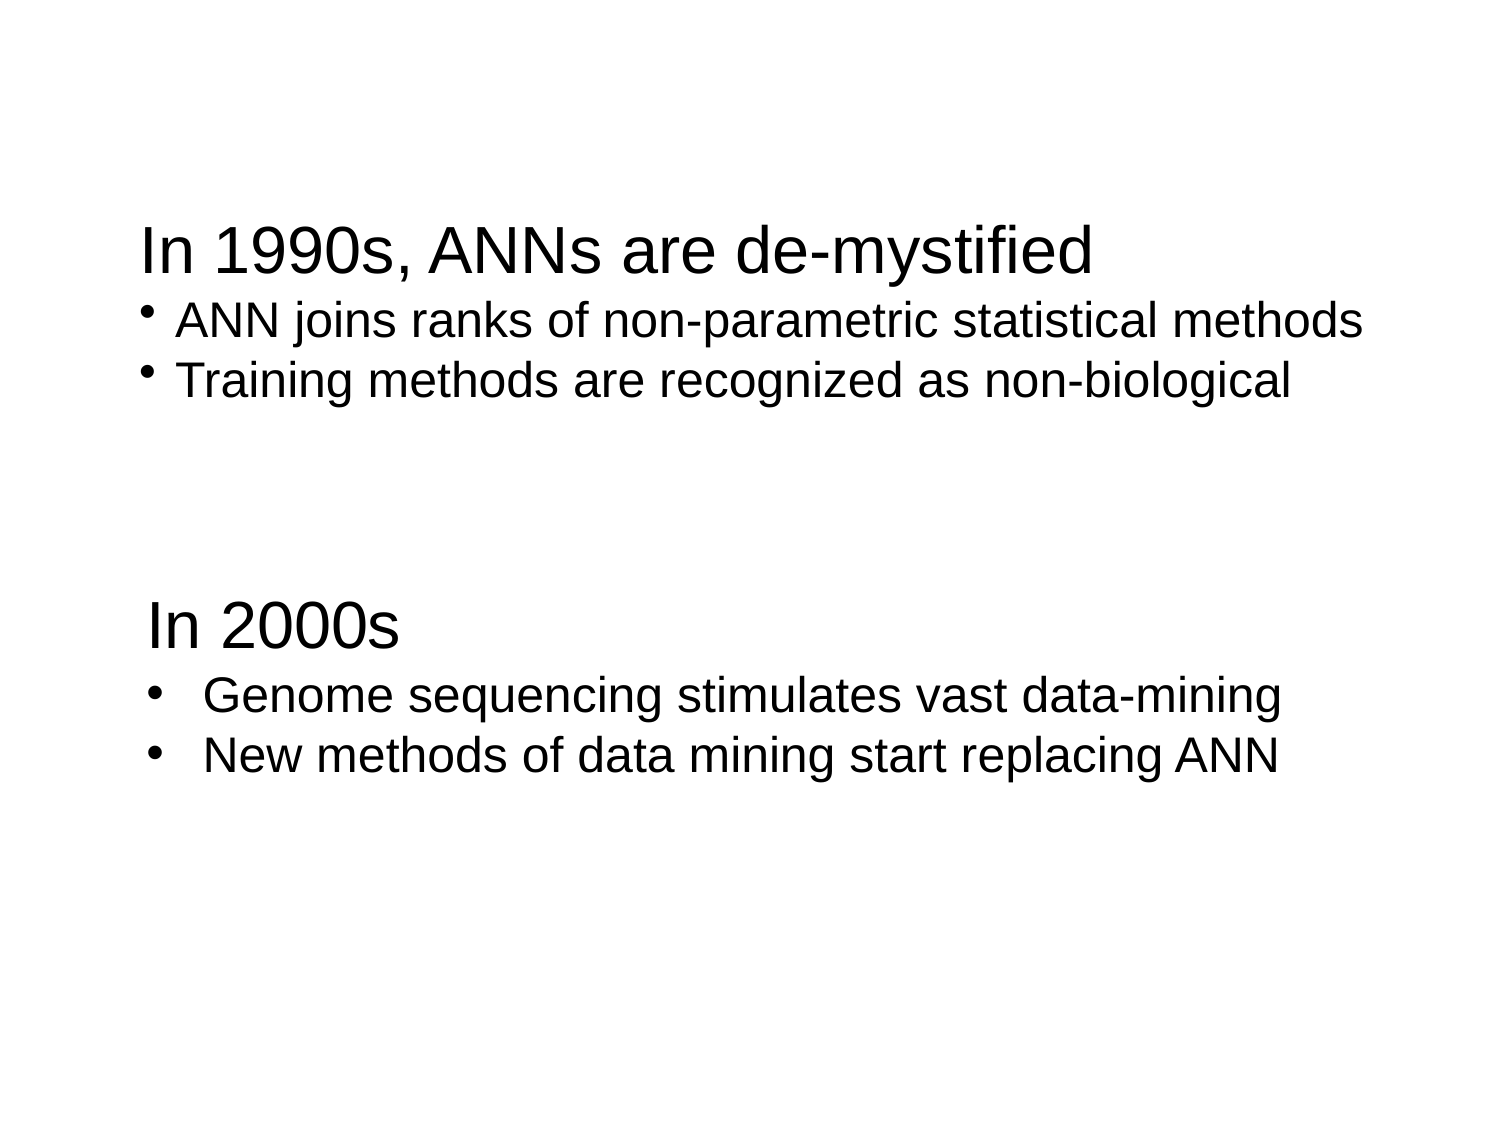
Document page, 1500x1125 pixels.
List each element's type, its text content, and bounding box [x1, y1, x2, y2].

text_box In 2000s Genome sequencing stimulates vast data-mining New methods of data mining start replacing ANN [131, 574, 1299, 790]
text_box In 1990s, ANNs are de-mystified ANN joins ranks of non-parametric statistical methods Training methods are recognized as non-biological [125, 199, 1438, 415]
